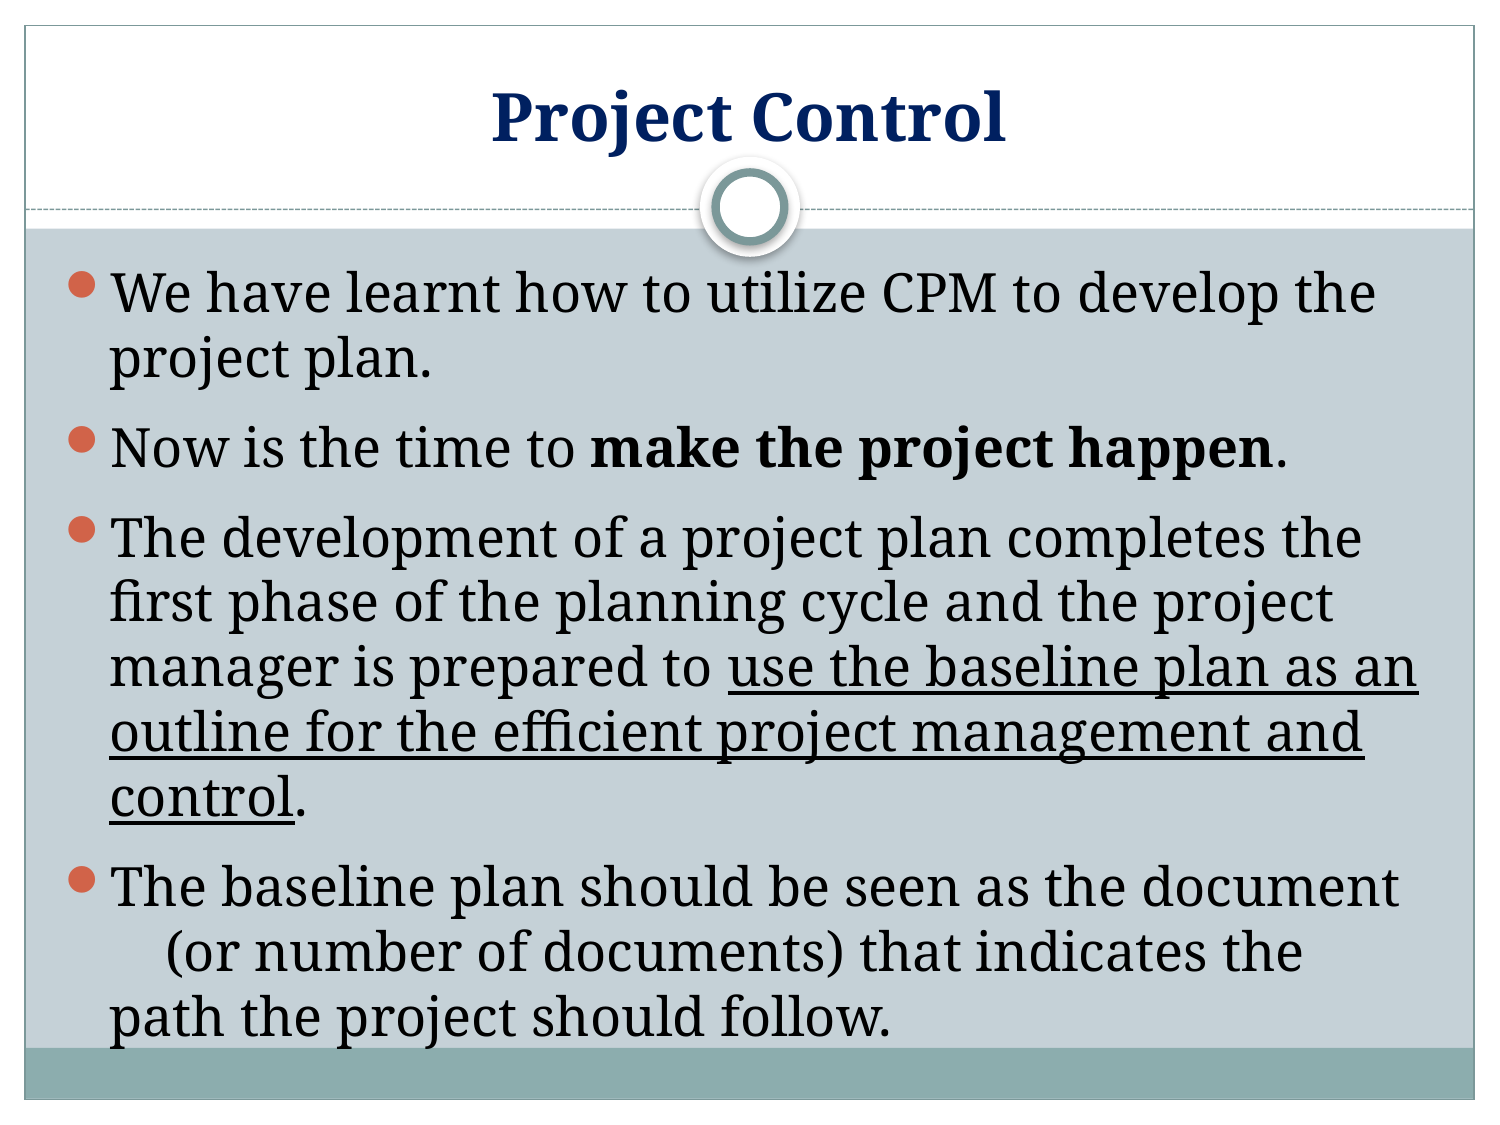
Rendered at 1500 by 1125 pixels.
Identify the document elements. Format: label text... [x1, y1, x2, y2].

list We have learnt how to utilize CPM to develop the project plan. Now is the time to make the project happen. The development of a project plan completes the first phase of the planning cycle and the project manager is prepared to use the baseline plan as an outline for the efficient project management and control. The baseline plan should be seen as the document (or number of documents) that indicates the path the project should follow. [49, 250, 1436, 1001]
title Project Control [49, 37, 1450, 162]
